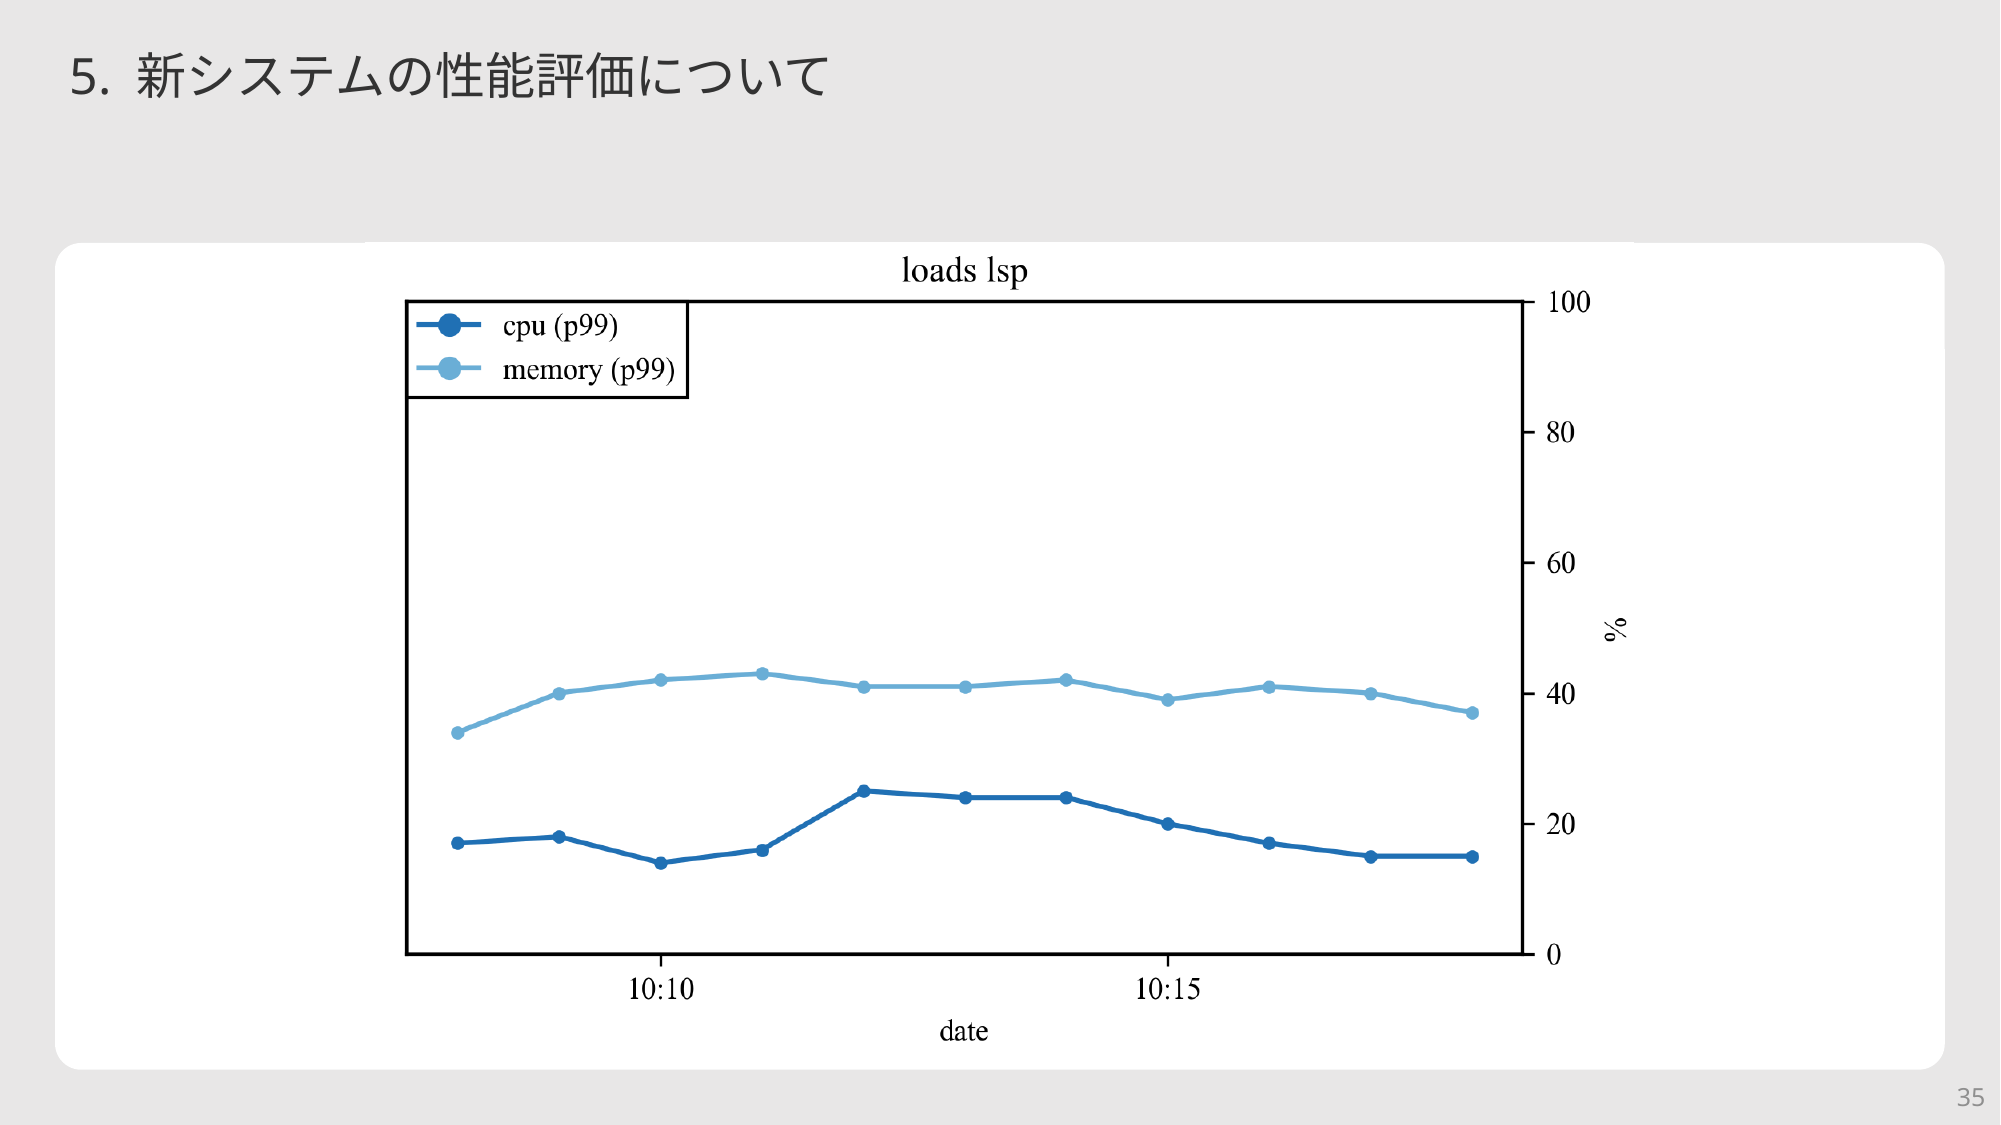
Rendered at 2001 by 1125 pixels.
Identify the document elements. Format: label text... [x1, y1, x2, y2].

title 5. 新システムの性能評価について [55, 44, 1945, 102]
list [365, 242, 1635, 1064]
slide_number 35 [1889, 1070, 2000, 1125]
